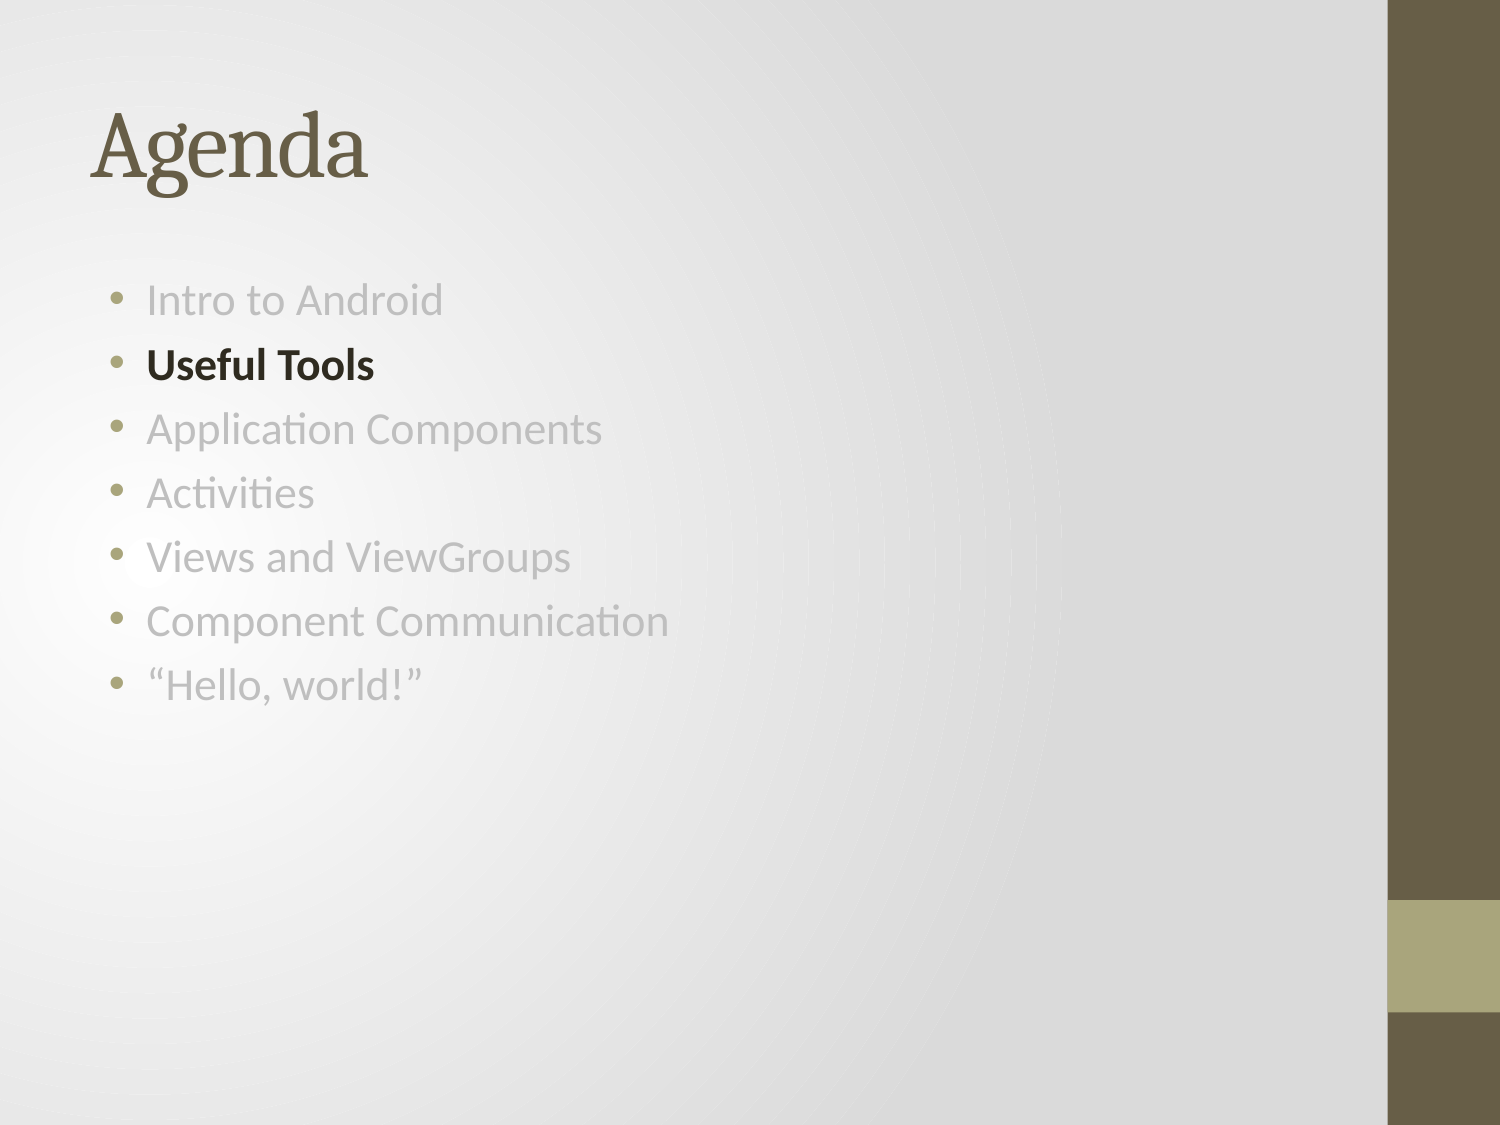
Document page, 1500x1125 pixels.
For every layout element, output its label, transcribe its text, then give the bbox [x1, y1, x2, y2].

title Agenda [75, 45, 1325, 233]
list Intro to Android Useful Tools Application Components Activities Views and ViewGroups Component Communication “Hello, world!” [75, 262, 1325, 1050]
